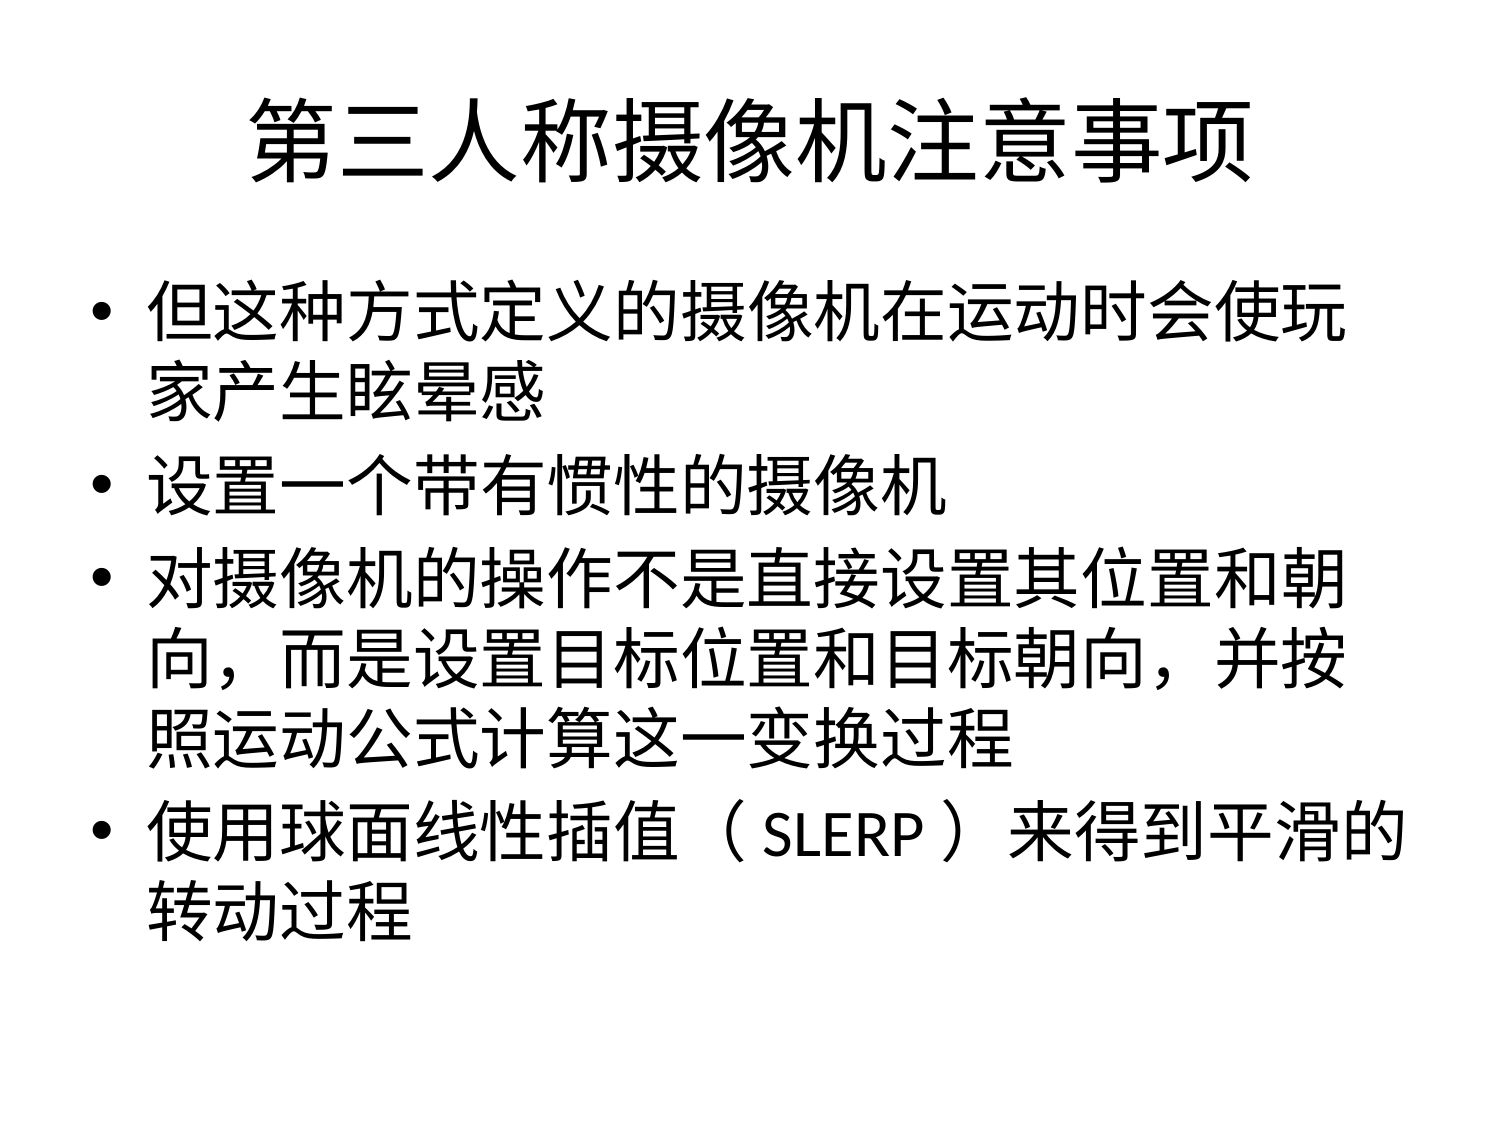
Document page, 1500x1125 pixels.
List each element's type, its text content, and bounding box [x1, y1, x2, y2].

title 第三人称摄像机注意事项 [75, 45, 1425, 233]
list 但这种方式定义的摄像机在运动时会使玩家产生眩晕感 设置一个带有惯性的摄像机 对摄像机的操作不是直接设置其位置和朝向，而是设置目标位置和目标朝向，并按照运动公式计算这一变换过程 使用球面线性插值（SLERP）来得到平滑的转动过程 [75, 262, 1425, 1005]
